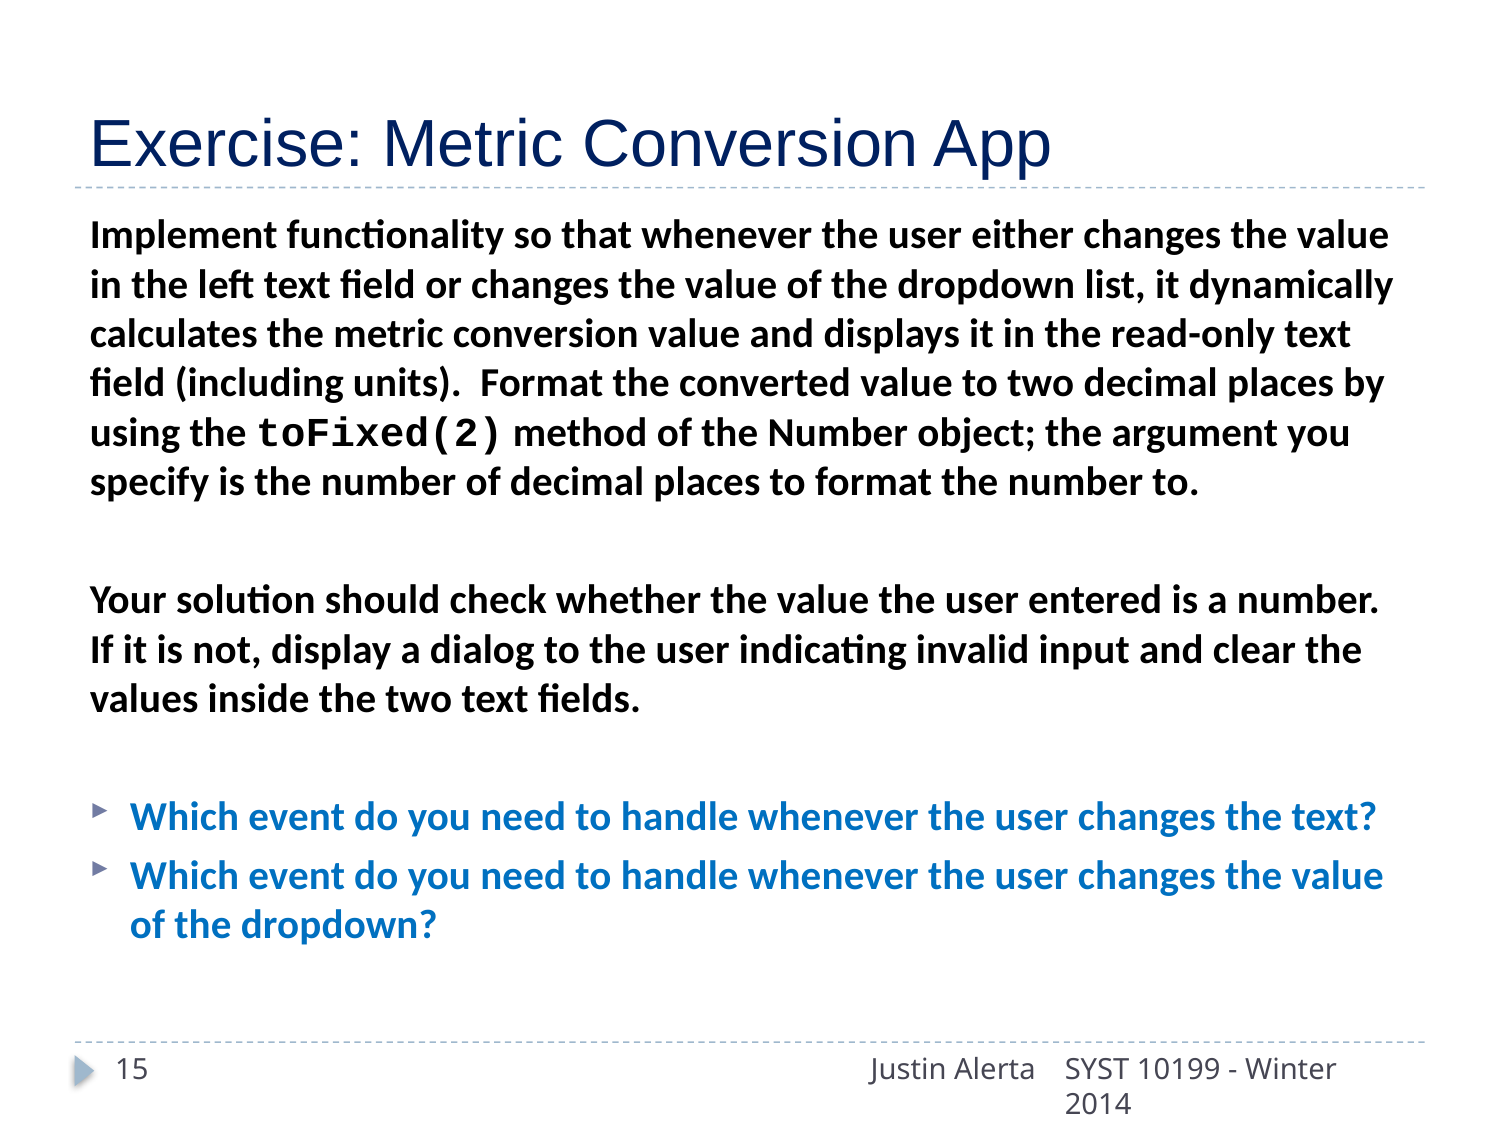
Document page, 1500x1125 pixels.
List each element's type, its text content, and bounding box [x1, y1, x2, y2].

footer Justin Alerta [475, 1042, 1051, 1103]
slide_number SYST 10199 - Winter 2014 [1051, 1042, 1426, 1103]
list Implement functionality so that whenever the user either changes the value in the left text field or changes the value of the dropdown list, it dynamically calculates the metric conversion value and displays it in the read-only text field (including units). Format the converted value to two decimal places by using the toFixed(2) method of the Number object; the argument you specify is the number of decimal places to format the number to. Your solution should check whether the value the user entered is a number. If it is not, display a dialog to the user indicating invalid input and clear the values inside the two text fields. Which event do you need to handle whenever the user changes the text? Which event do you need to handle whenever the user changes the value of the dropdown? [75, 200, 1425, 1010]
slide_number 15 [100, 1042, 426, 1103]
title Exercise: Metric Conversion App [75, 24, 1425, 188]
